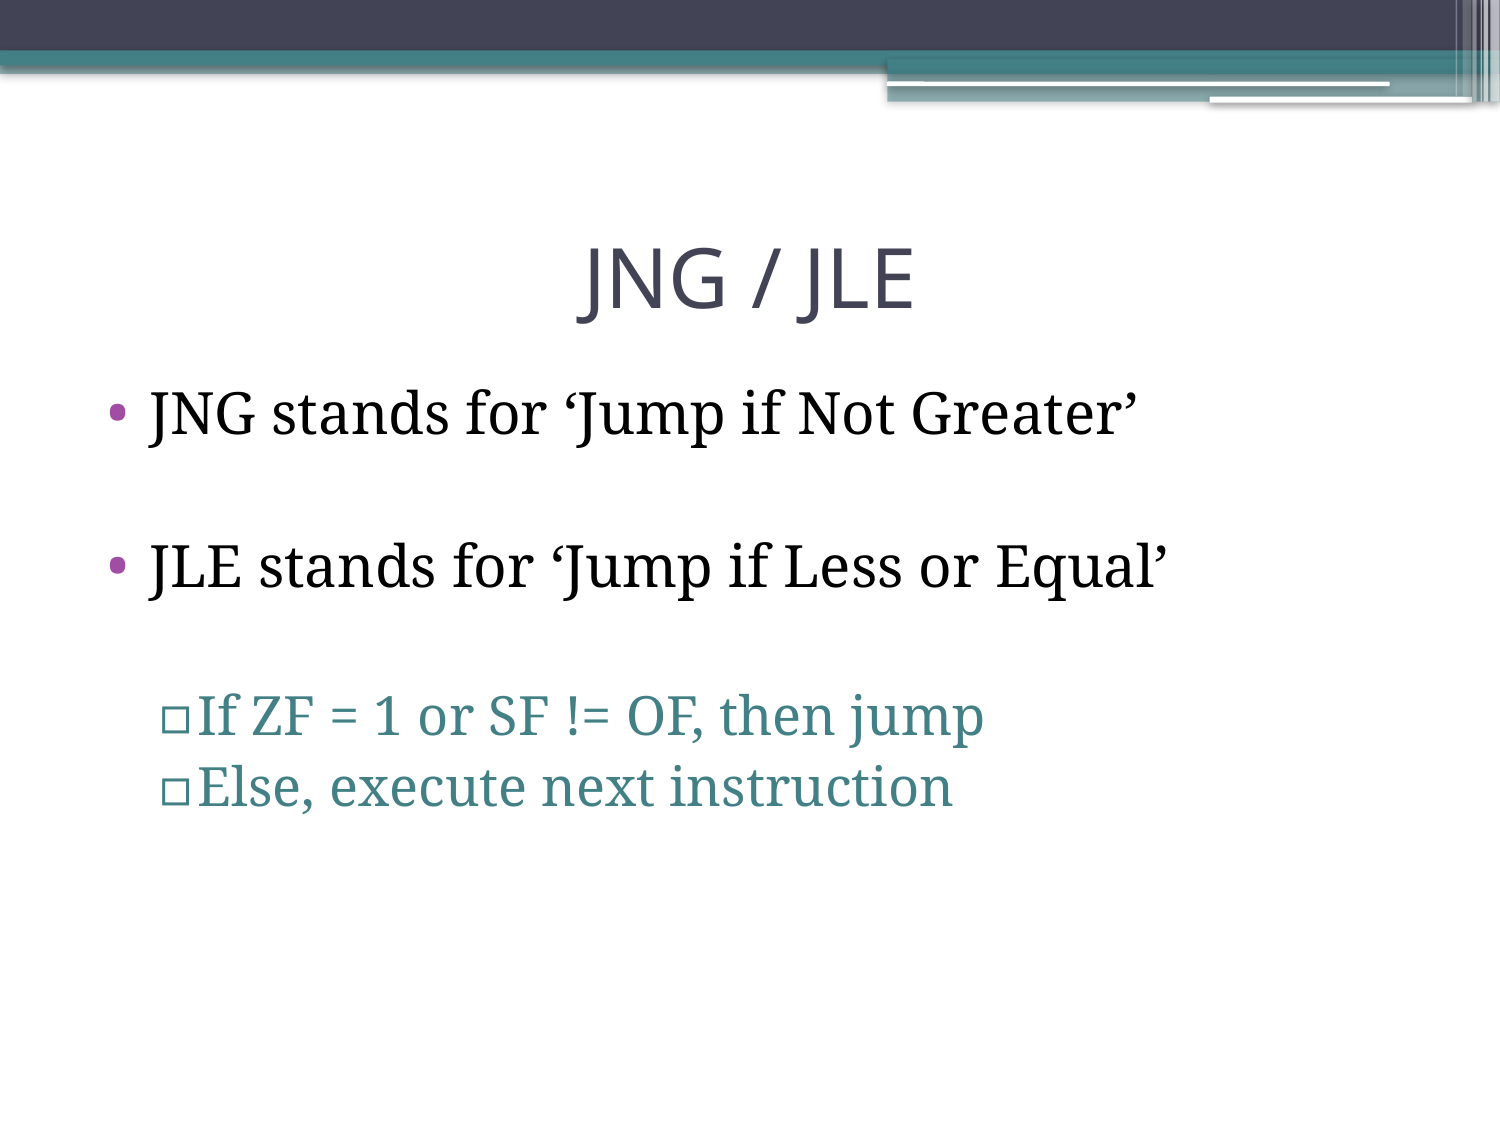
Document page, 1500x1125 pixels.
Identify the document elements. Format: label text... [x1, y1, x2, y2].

title JNG / JLE [75, 187, 1425, 363]
list JNG stands for ‘Jump if Not Greater’ JLE stands for ‘Jump if Less or Equal’ If ZF = 1 or SF != OF, then jump Else, execute next instruction [75, 368, 1425, 1079]
